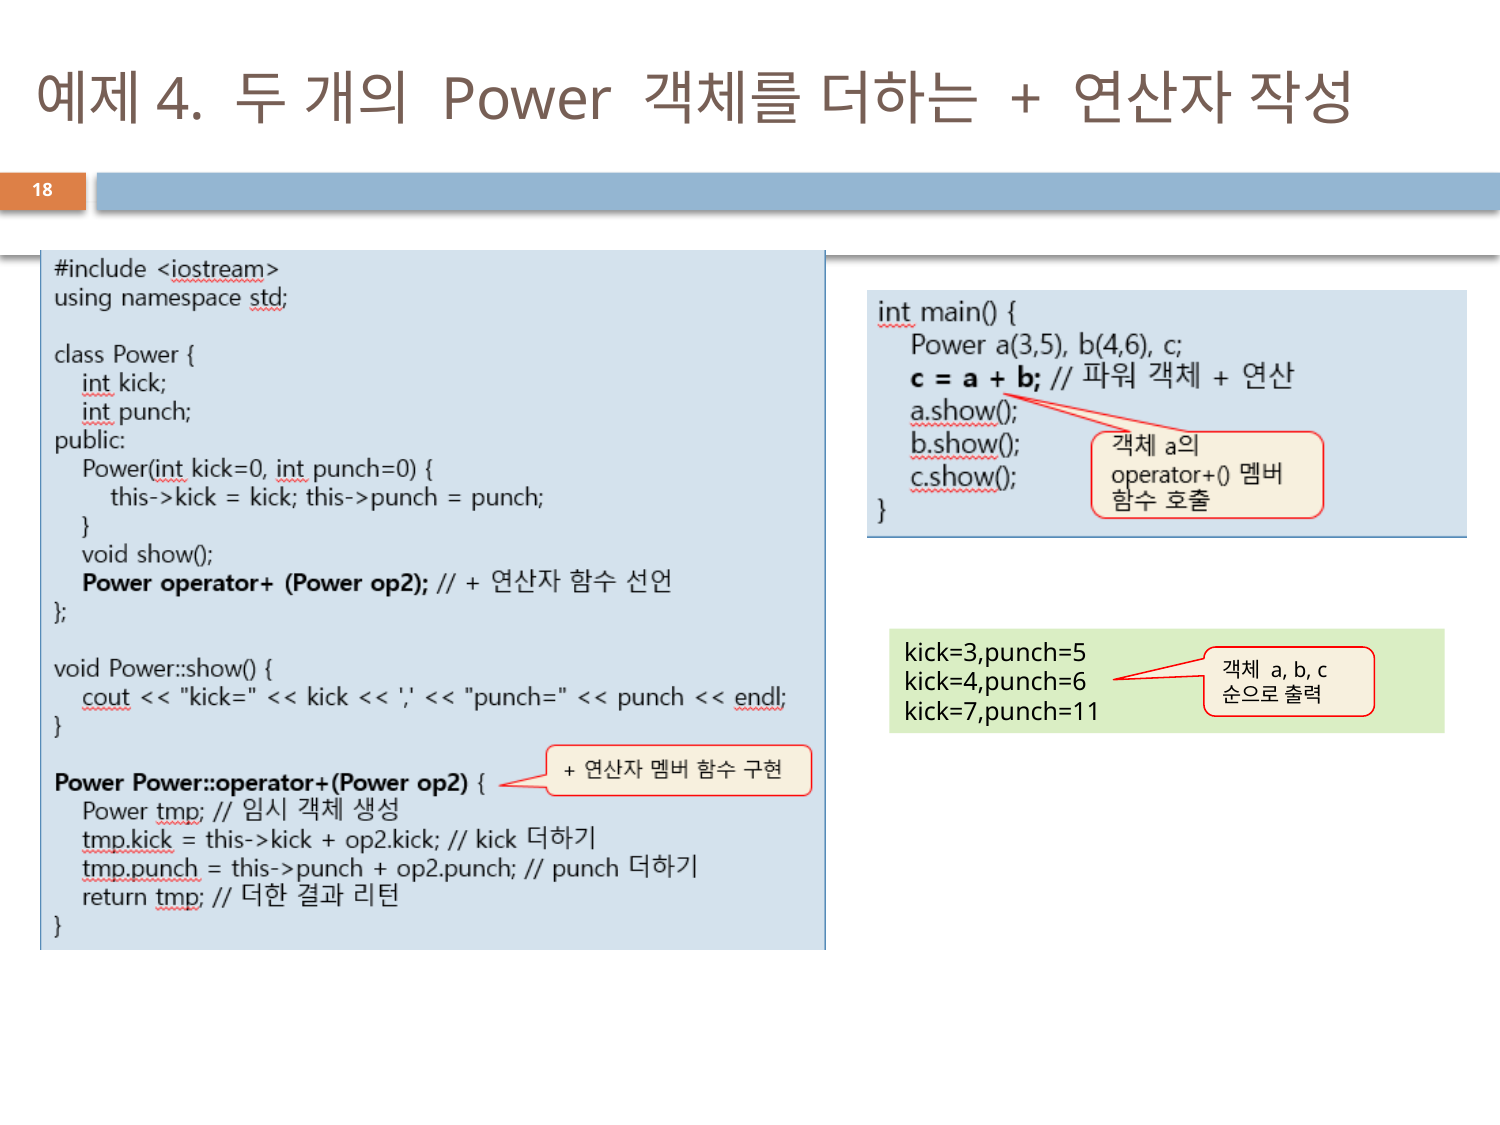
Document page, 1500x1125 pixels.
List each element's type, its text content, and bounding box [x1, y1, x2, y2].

picture [867, 290, 1467, 538]
text_box 객체 a, b, c 순으로 출력 [1111, 645, 1377, 718]
picture [40, 250, 826, 950]
title 예제4. 두 개의 Power 객체를 더하는 + 연산자 작성 [20, 40, 1467, 152]
slide_number 18 [0, 170, 87, 211]
text_box kick=3,punch=5 kick=4,punch=6 kick=7,punch=11 [889, 628, 1445, 734]
